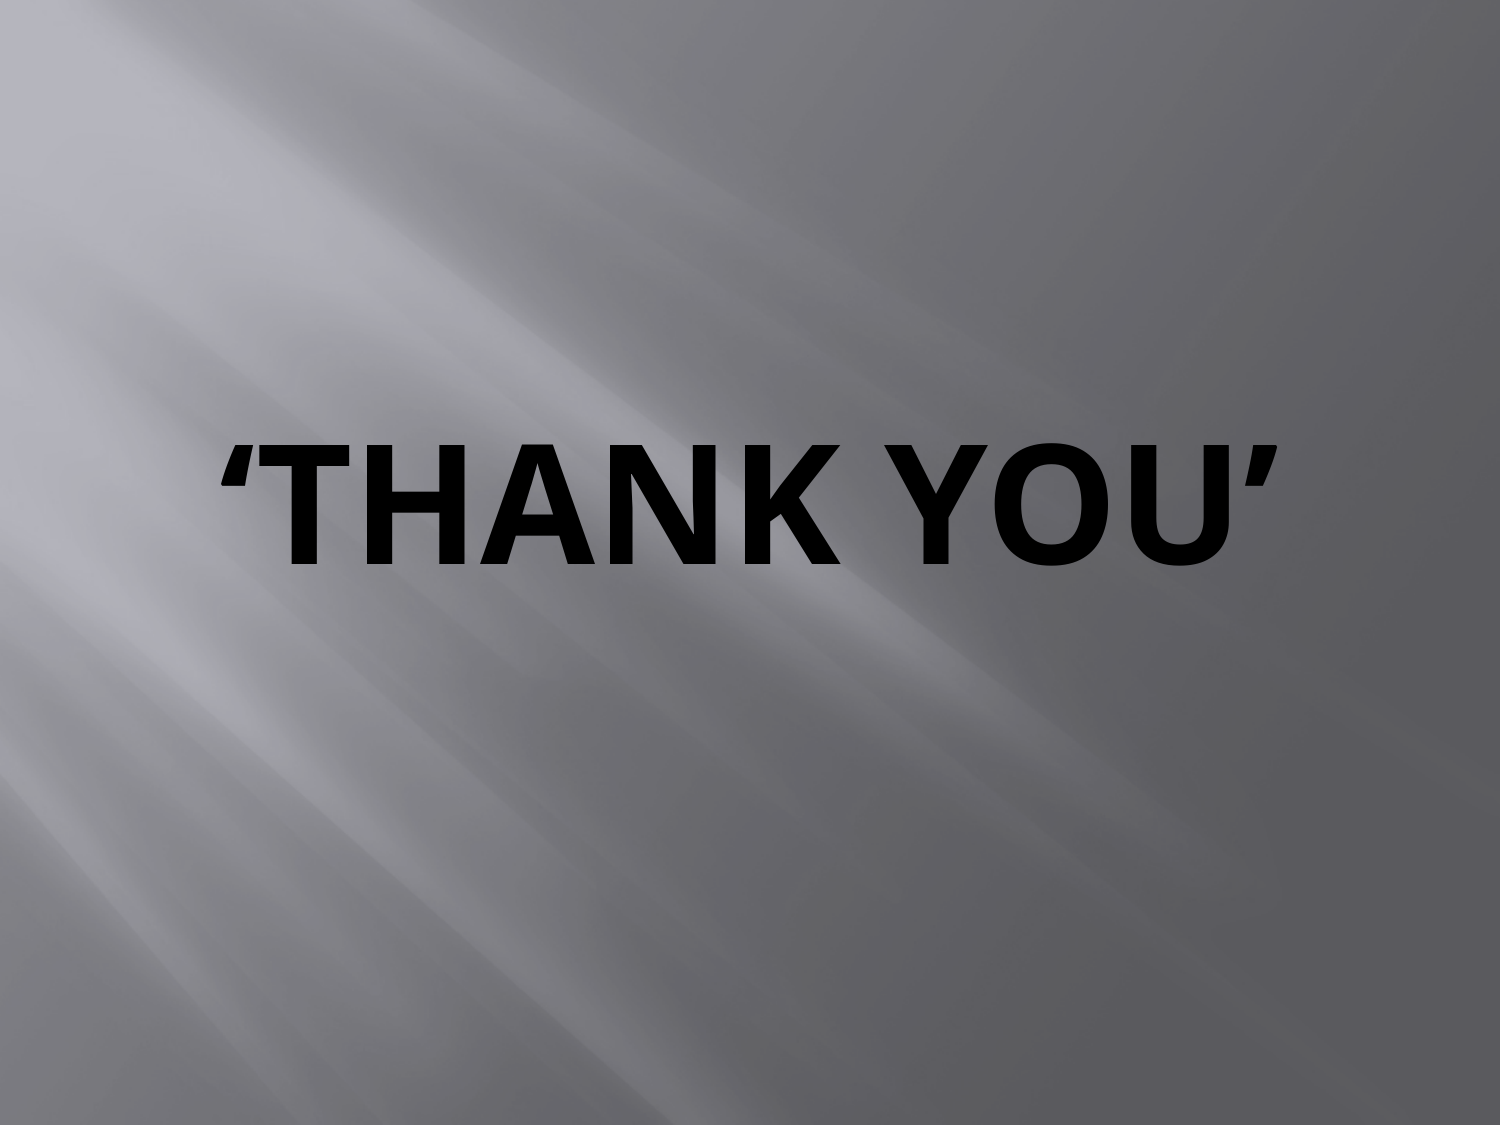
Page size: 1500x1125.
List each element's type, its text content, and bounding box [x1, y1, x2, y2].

title ‘THANK YOU’ [75, 257, 1425, 739]
